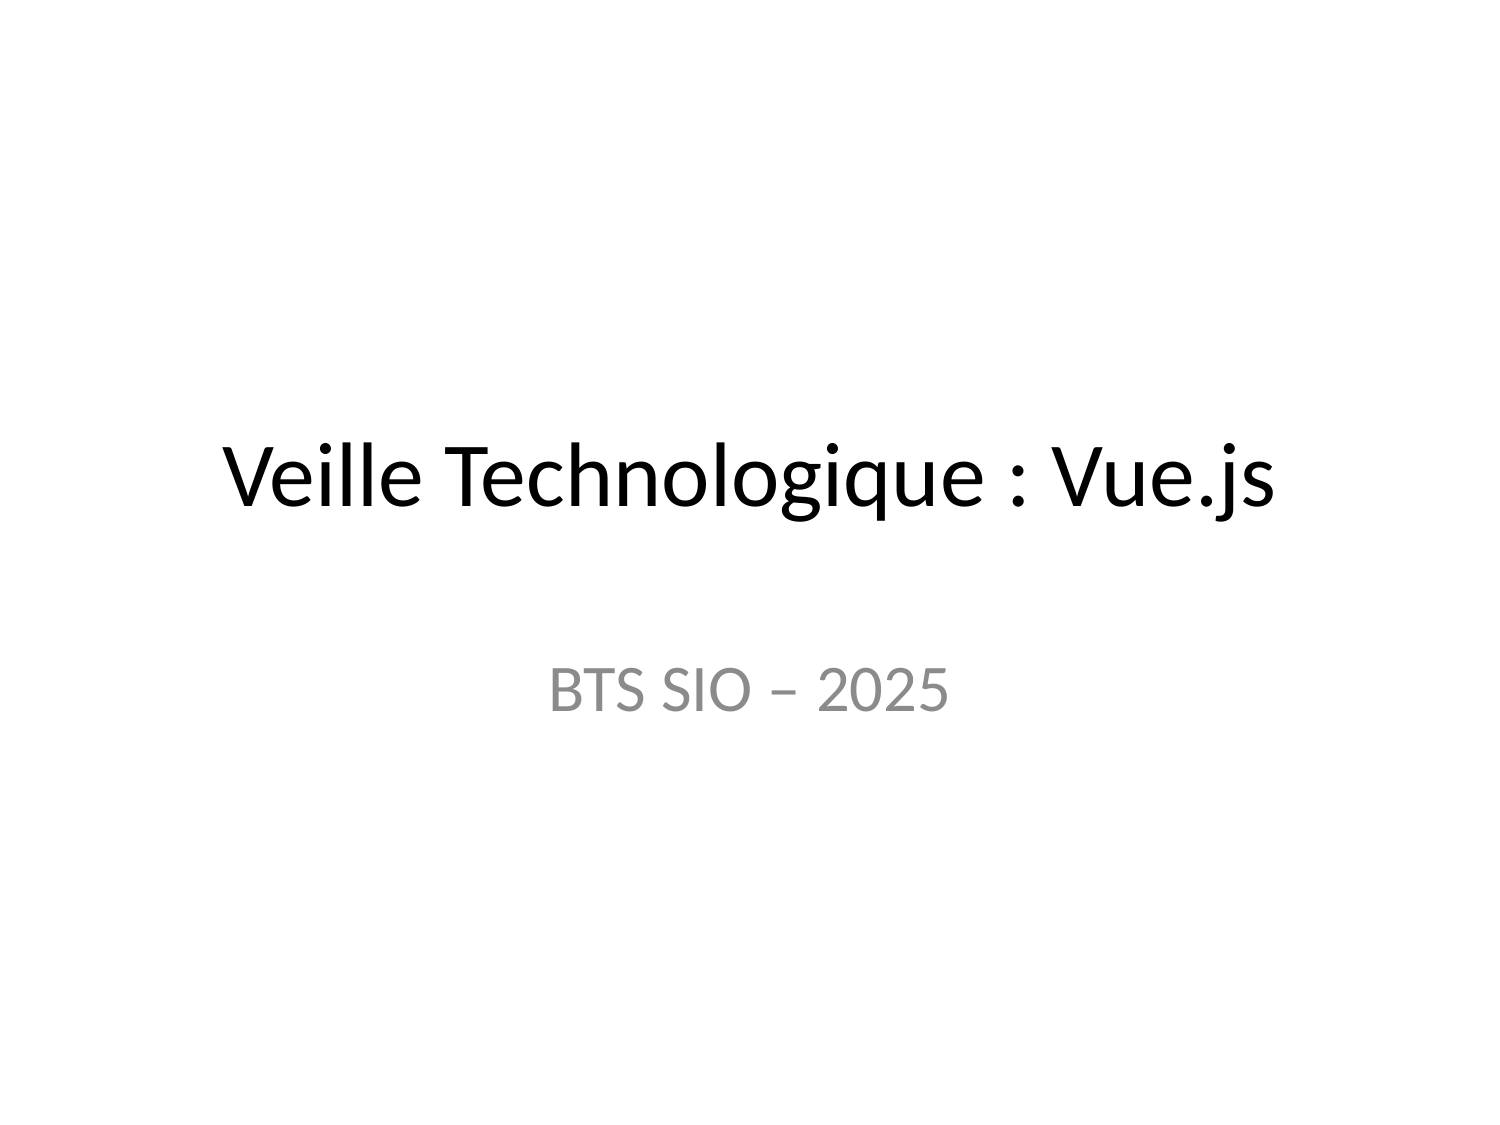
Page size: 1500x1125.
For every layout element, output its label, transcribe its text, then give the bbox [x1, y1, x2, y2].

subtitle BTS SIO – 2025 [225, 637, 1275, 925]
title Veille Technologique : Vue.js [112, 349, 1388, 591]
